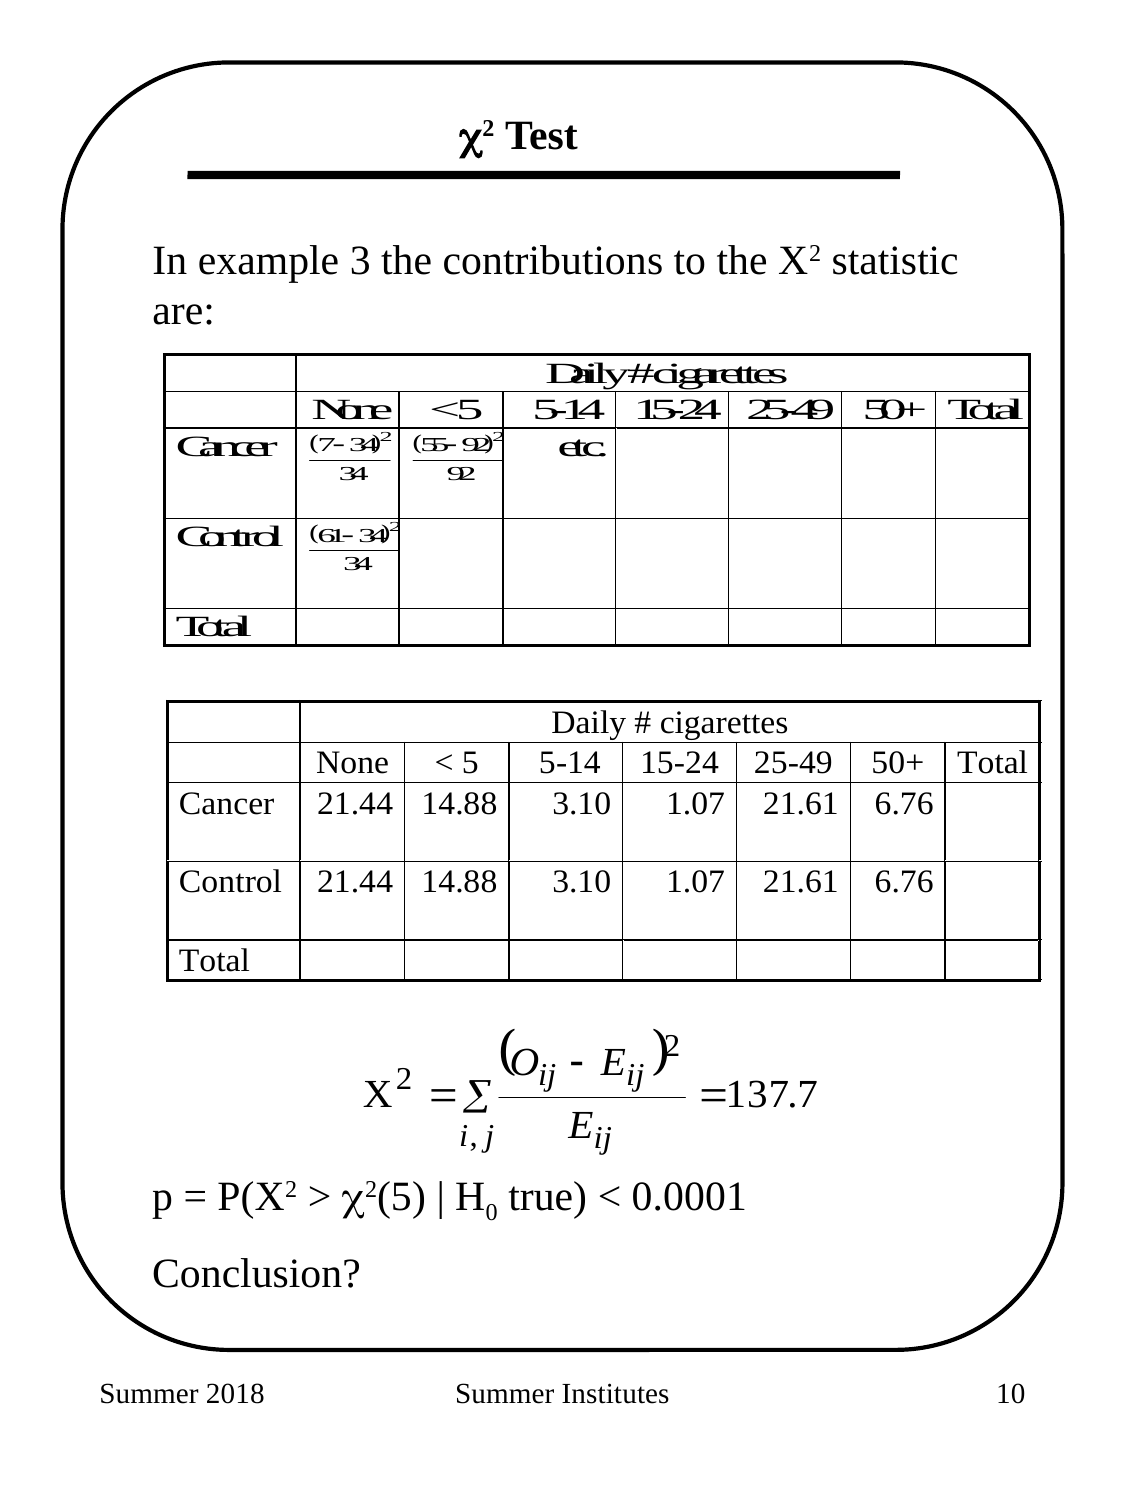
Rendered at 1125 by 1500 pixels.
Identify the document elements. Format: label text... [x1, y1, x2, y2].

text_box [122, 353, 1042, 669]
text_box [125, 699, 1076, 1016]
footer Summer Institutes [384, 1366, 741, 1467]
slide_number 196 [806, 1366, 1041, 1467]
text_box In example 3 the contributions to the X2 statistic are: [137, 224, 1000, 341]
text_box p = P(X2 > 2(5) | H0 true) < 0.0001 Conclusion? [137, 1161, 1038, 1304]
slide_number Summer 2018 [84, 1366, 319, 1467]
text_box 2 Test [275, 99, 763, 166]
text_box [359, 1027, 823, 1160]
